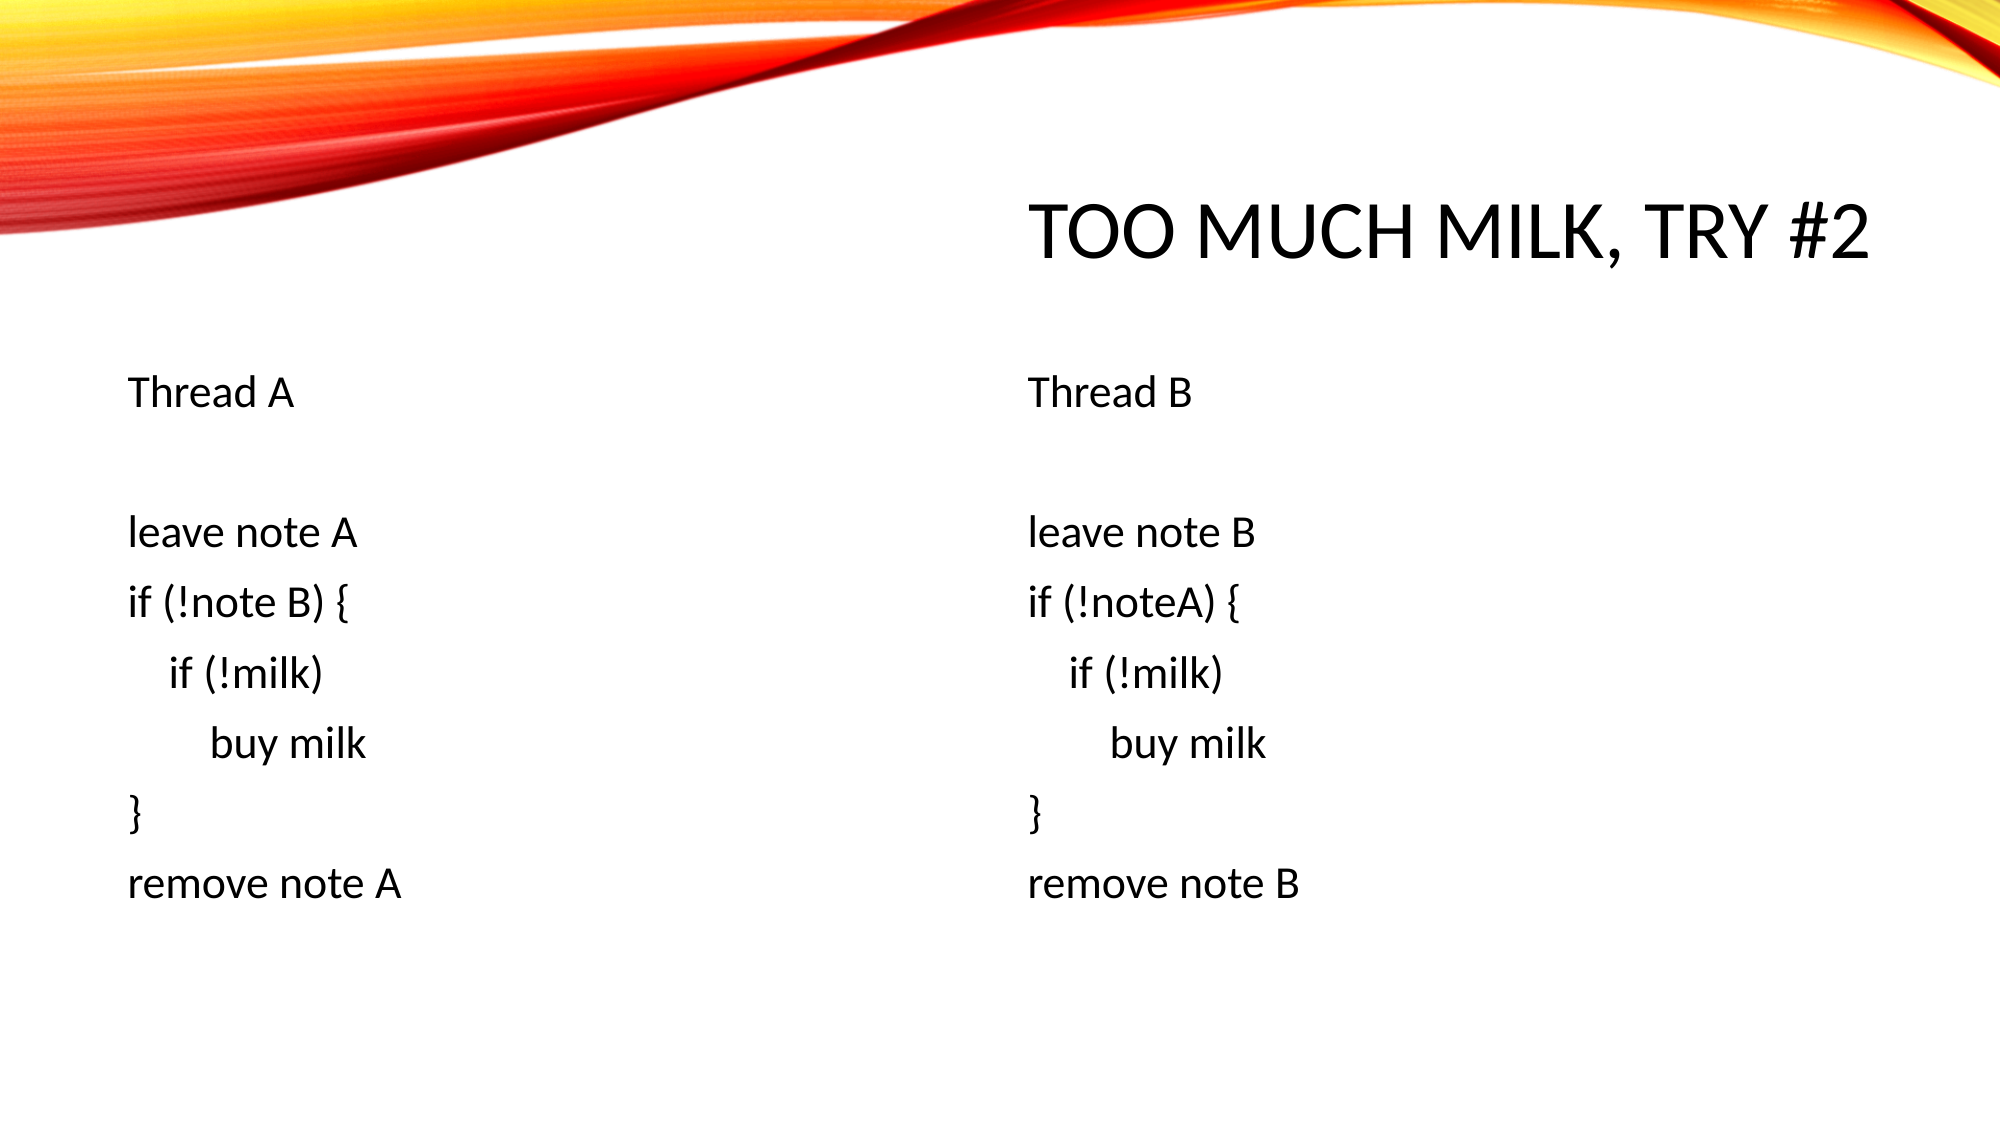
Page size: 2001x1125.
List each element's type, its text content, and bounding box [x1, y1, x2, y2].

list Thread B leave note B if (!noteA) { if (!milk) buy milk } remove note B [1012, 360, 1888, 1021]
title Too Much Milk, Try #2 [474, 125, 1888, 338]
picture [0, 0, 2000, 237]
list Thread A leave note A if (!note B) { if (!milk) buy milk } remove note A [112, 360, 988, 1021]
